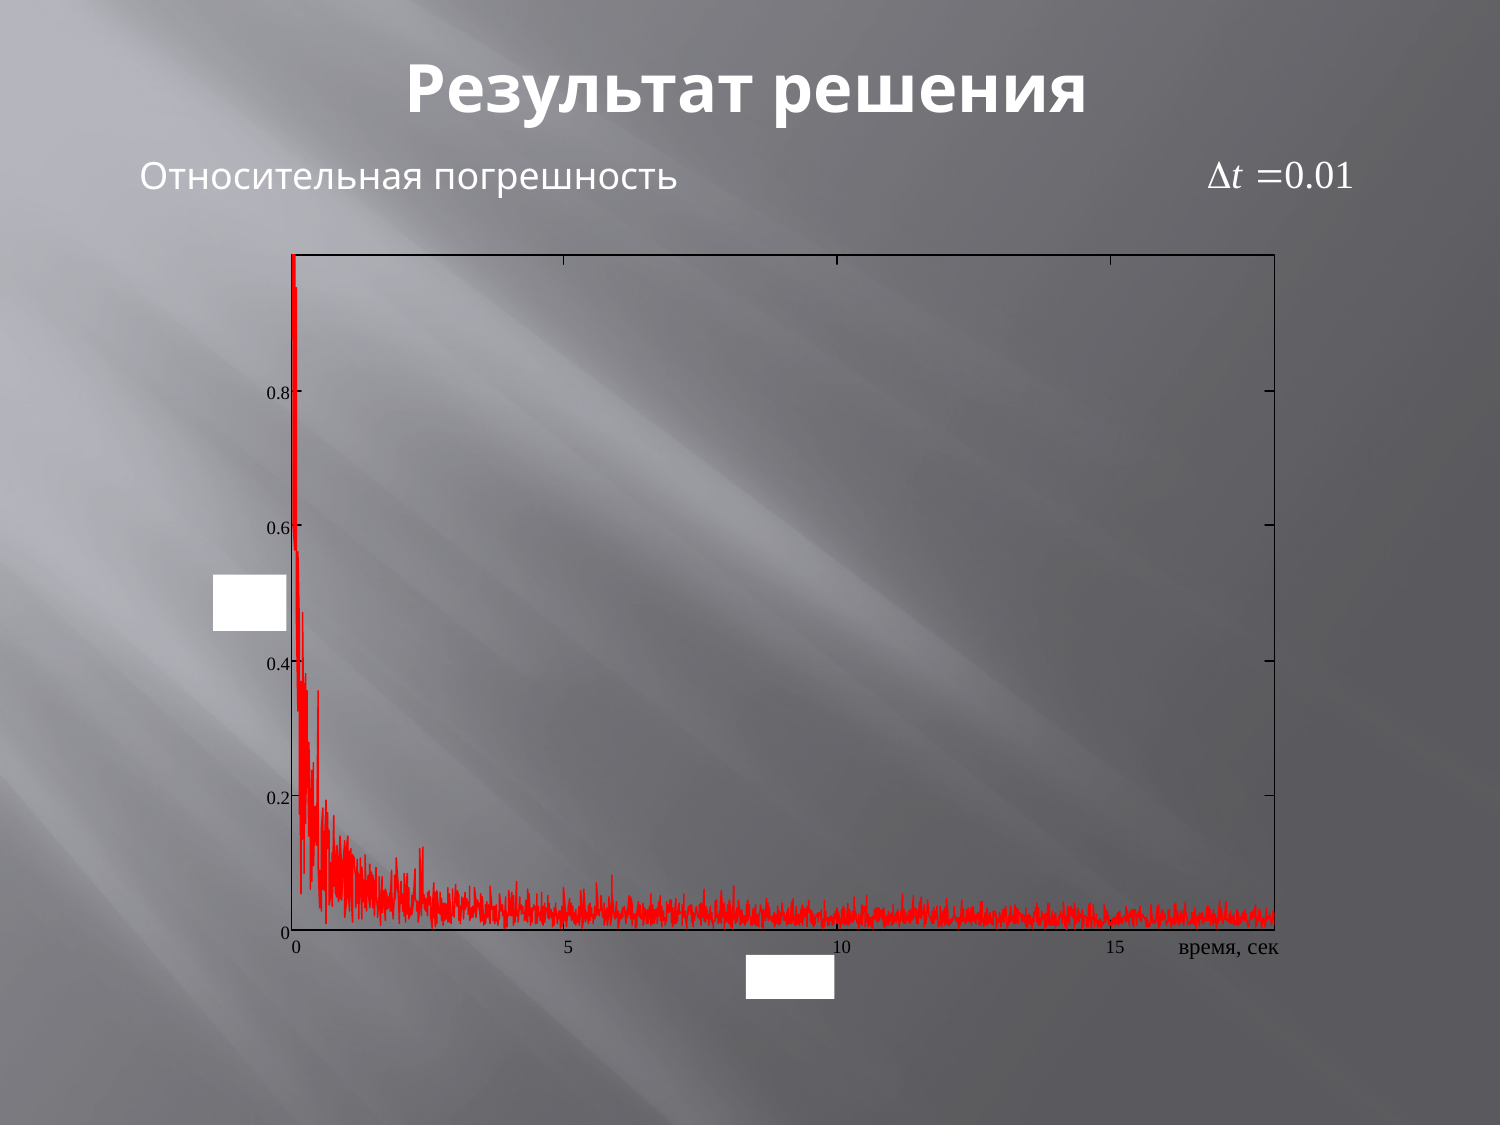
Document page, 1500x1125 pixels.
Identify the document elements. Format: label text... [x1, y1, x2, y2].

text_box Относительная погрешность [124, 144, 694, 205]
text_box Результат решения [389, 38, 1105, 134]
picture [210, 224, 1306, 1002]
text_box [1200, 151, 1358, 199]
